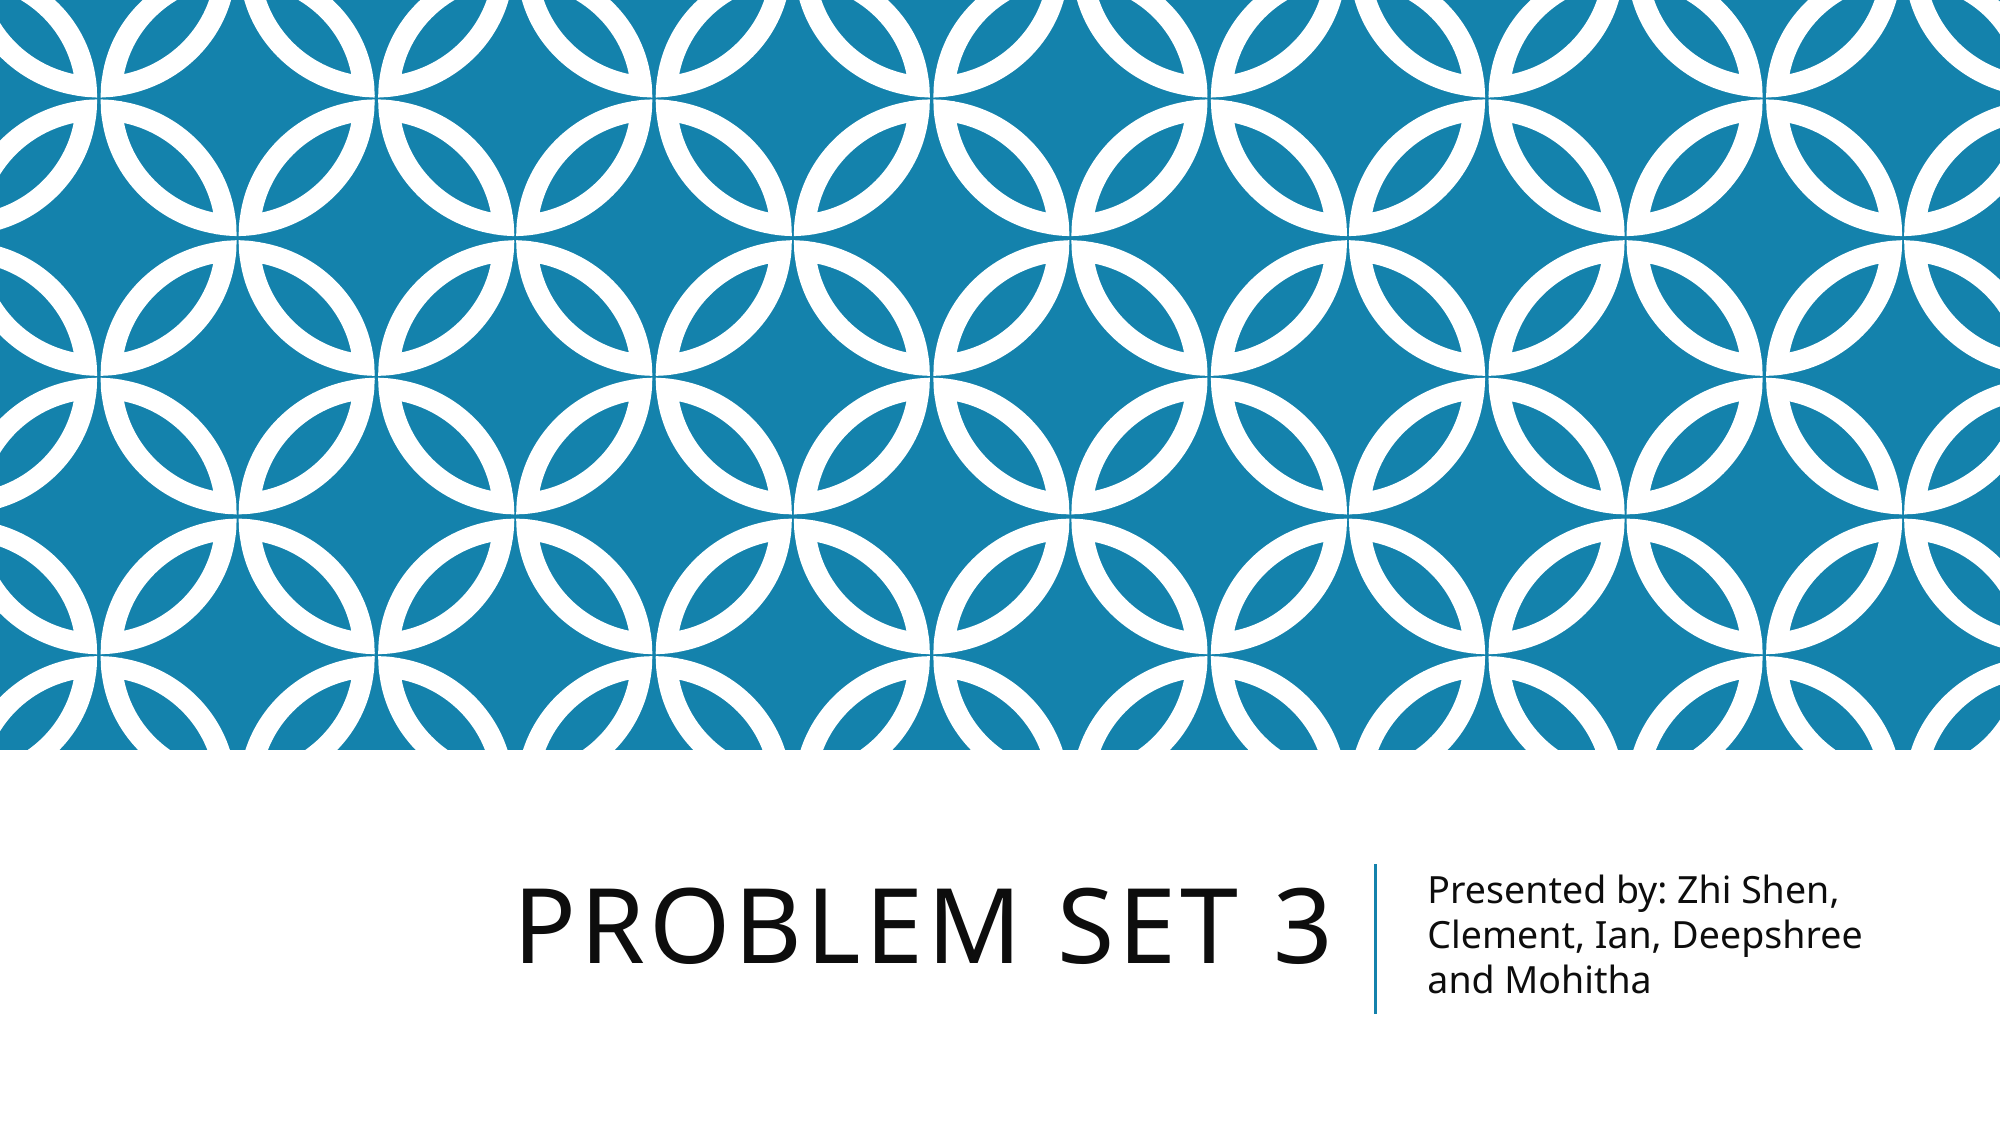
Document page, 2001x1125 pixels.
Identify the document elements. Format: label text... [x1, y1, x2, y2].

title Problem Set 3 [75, 813, 1350, 1054]
subtitle Presented by: Zhi Shen, Clement, Ian, Deepshree and Mohitha [1412, 813, 1938, 1054]
